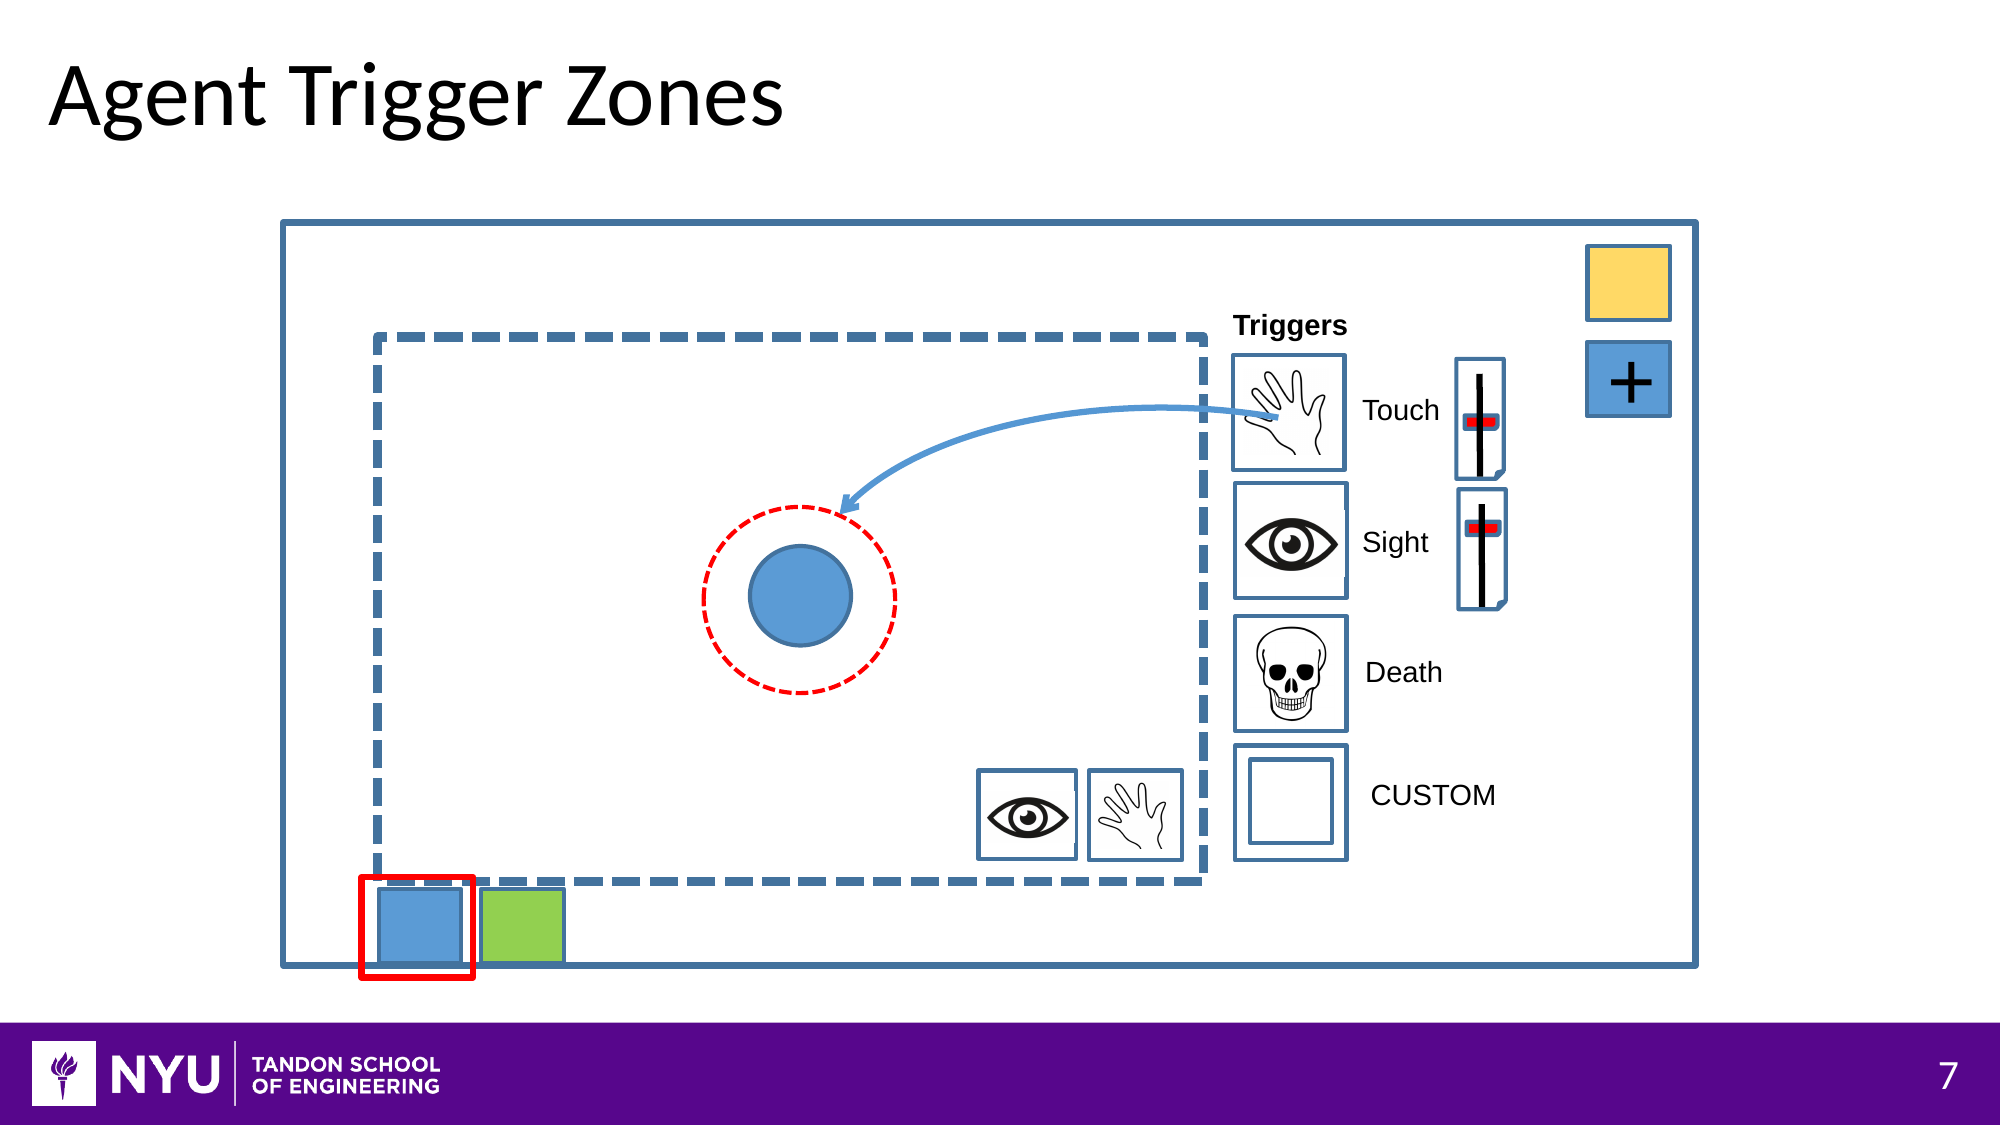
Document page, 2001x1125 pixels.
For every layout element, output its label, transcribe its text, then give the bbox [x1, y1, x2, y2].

text_box [1661, 340, 1672, 418]
text_box [1454, 356, 1506, 481]
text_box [1234, 482, 1347, 599]
text_box + [1592, 320, 1661, 435]
text_box [1248, 757, 1334, 845]
text_box Sight [1352, 515, 1444, 566]
text_box [1585, 340, 1592, 418]
text_box [1485, 413, 1500, 431]
text_box [1488, 519, 1502, 538]
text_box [1232, 354, 1345, 471]
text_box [978, 770, 1077, 860]
text_box Triggers [1218, 298, 1364, 349]
title Agent Trigger Zones [33, 39, 1971, 153]
text_box [281, 220, 1698, 968]
text_box CUSTOM [1355, 769, 1512, 820]
text_box [1456, 487, 1508, 612]
text_box [1462, 413, 1474, 431]
text_box [1464, 519, 1476, 538]
text_box [479, 887, 566, 965]
text_box [1585, 244, 1672, 322]
picture [32, 1041, 440, 1106]
text_box [1233, 743, 1349, 862]
picture [1246, 621, 1335, 729]
text_box [375, 335, 1205, 883]
text_box [1233, 614, 1349, 733]
text_box Death [1350, 646, 1459, 696]
text_box Touch [1349, 384, 1454, 434]
text_box [839, 406, 1235, 579]
slide_number 7 [1524, 1042, 1975, 1103]
text_box [701, 504, 898, 696]
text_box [1088, 770, 1183, 861]
text_box [359, 875, 475, 980]
